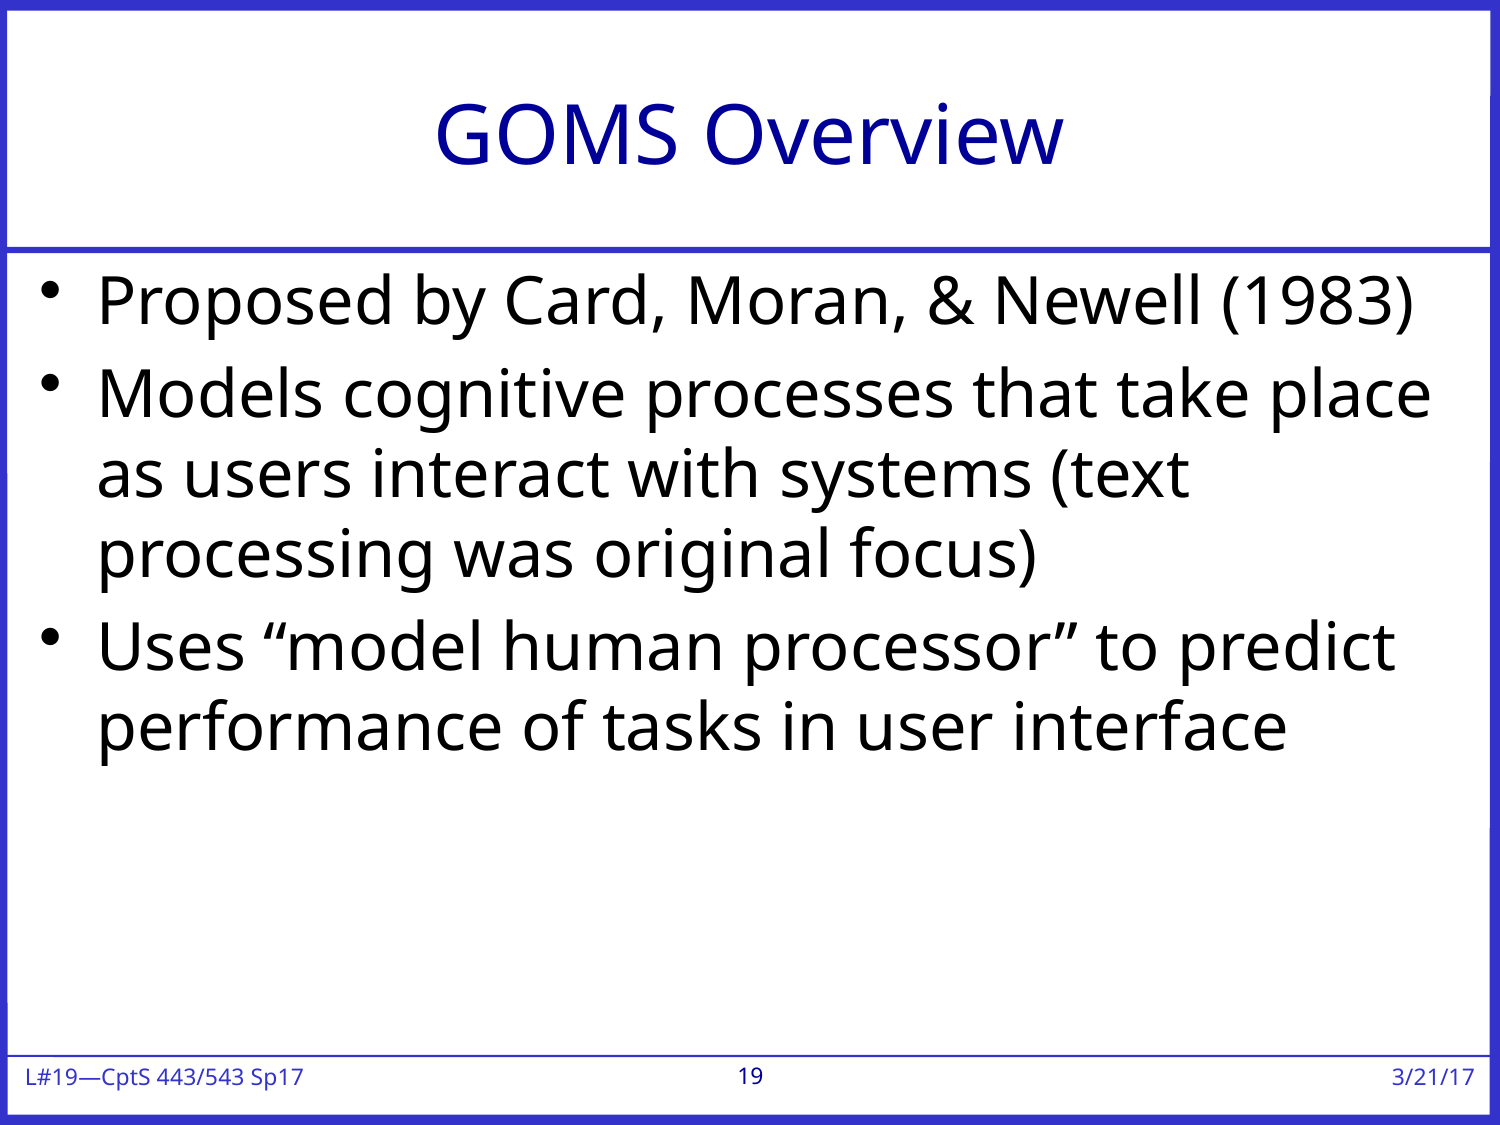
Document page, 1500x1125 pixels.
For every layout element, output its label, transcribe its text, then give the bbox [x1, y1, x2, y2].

title GOMS Overview [24, 24, 1476, 238]
list Proposed by Card, Moran, & Newell (1983) Models cognitive processes that take place as users interact with systems (text processing was original focus) Uses “model human processor” to predict performance of tasks in user interface [24, 249, 1476, 1014]
slide_number 19 [37, 1053, 1464, 1079]
